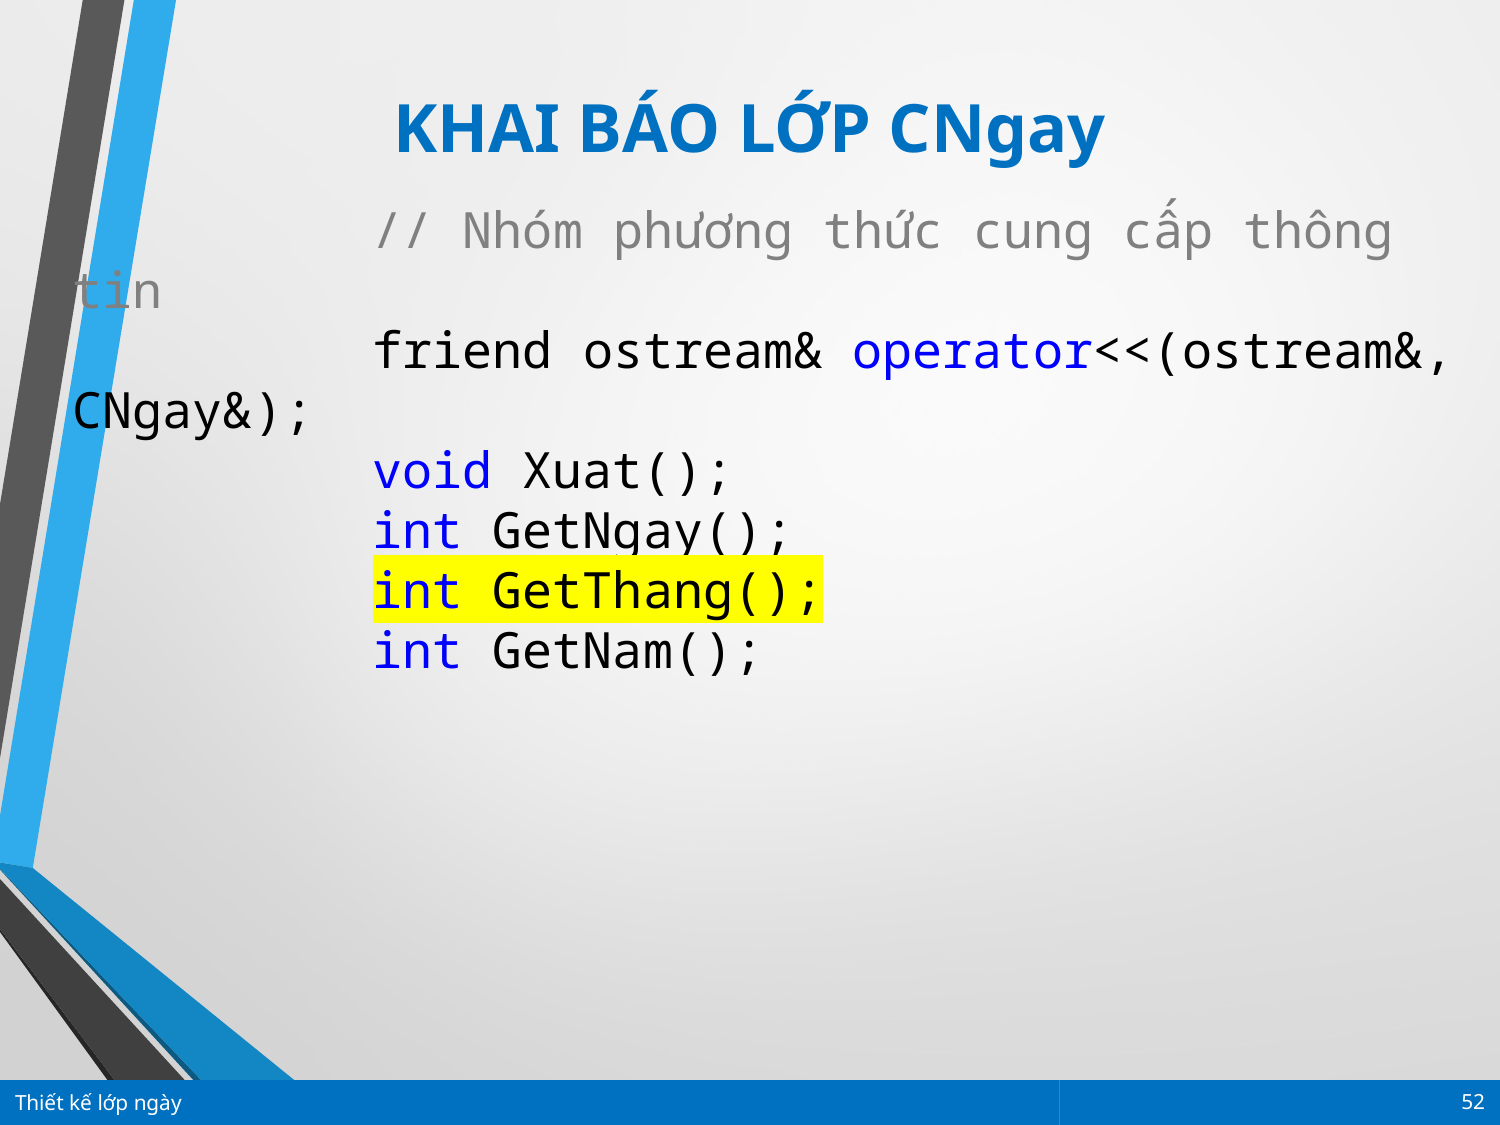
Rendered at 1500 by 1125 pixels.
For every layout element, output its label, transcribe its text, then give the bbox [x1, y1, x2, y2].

text_box KHAI BÁO LỚP CNgay [286, 78, 1214, 174]
slide_number 52 [1059, 1080, 1500, 1125]
text_box // Nhóm phương thức cung cấp thông tin friend ostream& operator<<(ostream&, CNgay&); void Xuat(); int GetNgay(); int GetThang(); int GetNam(); [58, 191, 1500, 687]
footer Thiết kế lớp ngày [0, 1080, 1059, 1125]
